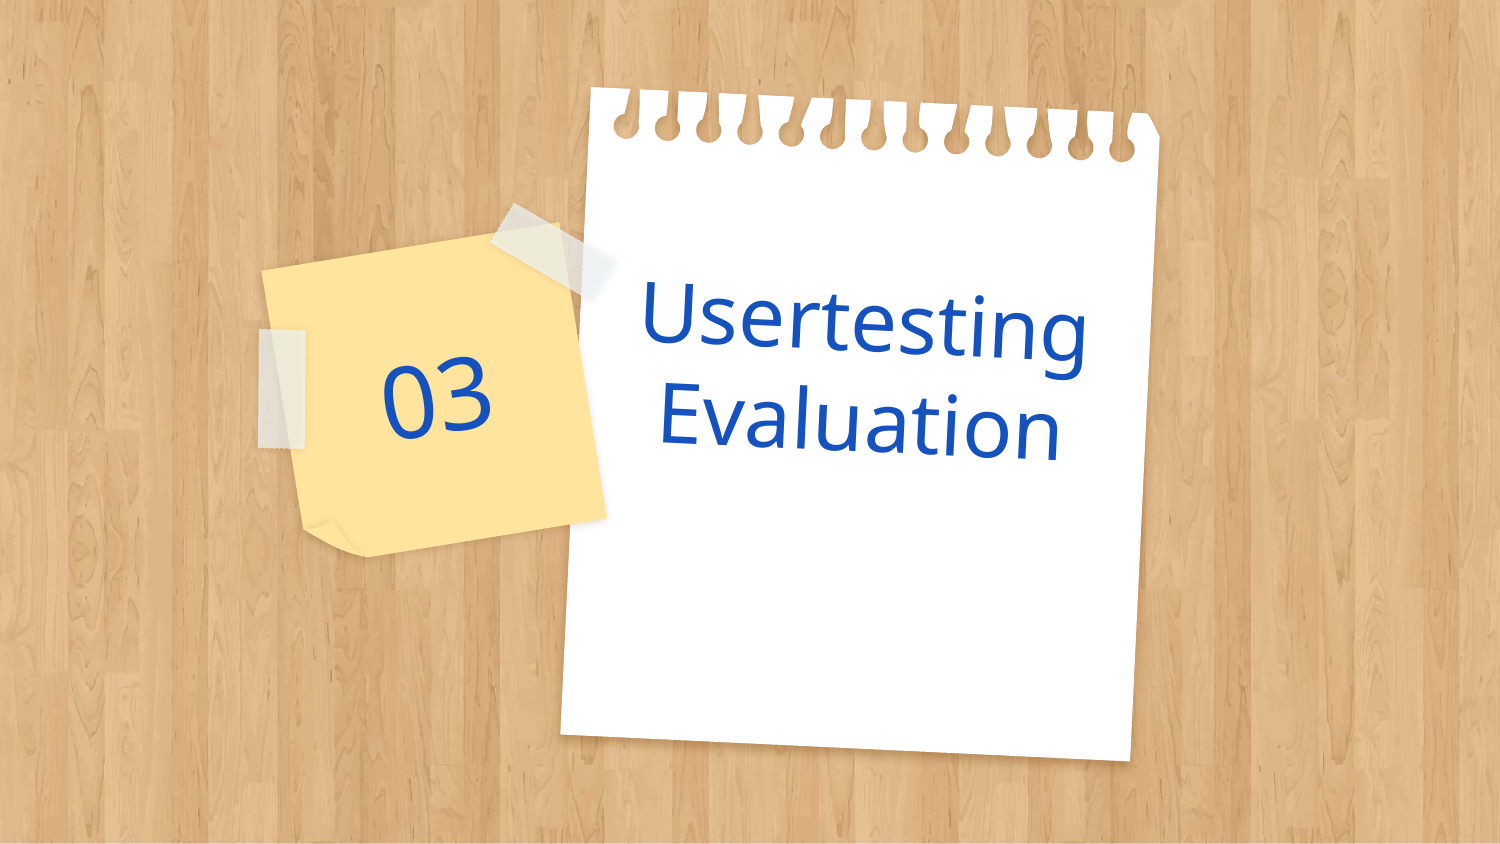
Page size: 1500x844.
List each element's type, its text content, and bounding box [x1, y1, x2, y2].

title Usertesting Evaluation [651, 198, 1155, 497]
picture [0, 0, 1500, 844]
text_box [199, 183, 646, 604]
